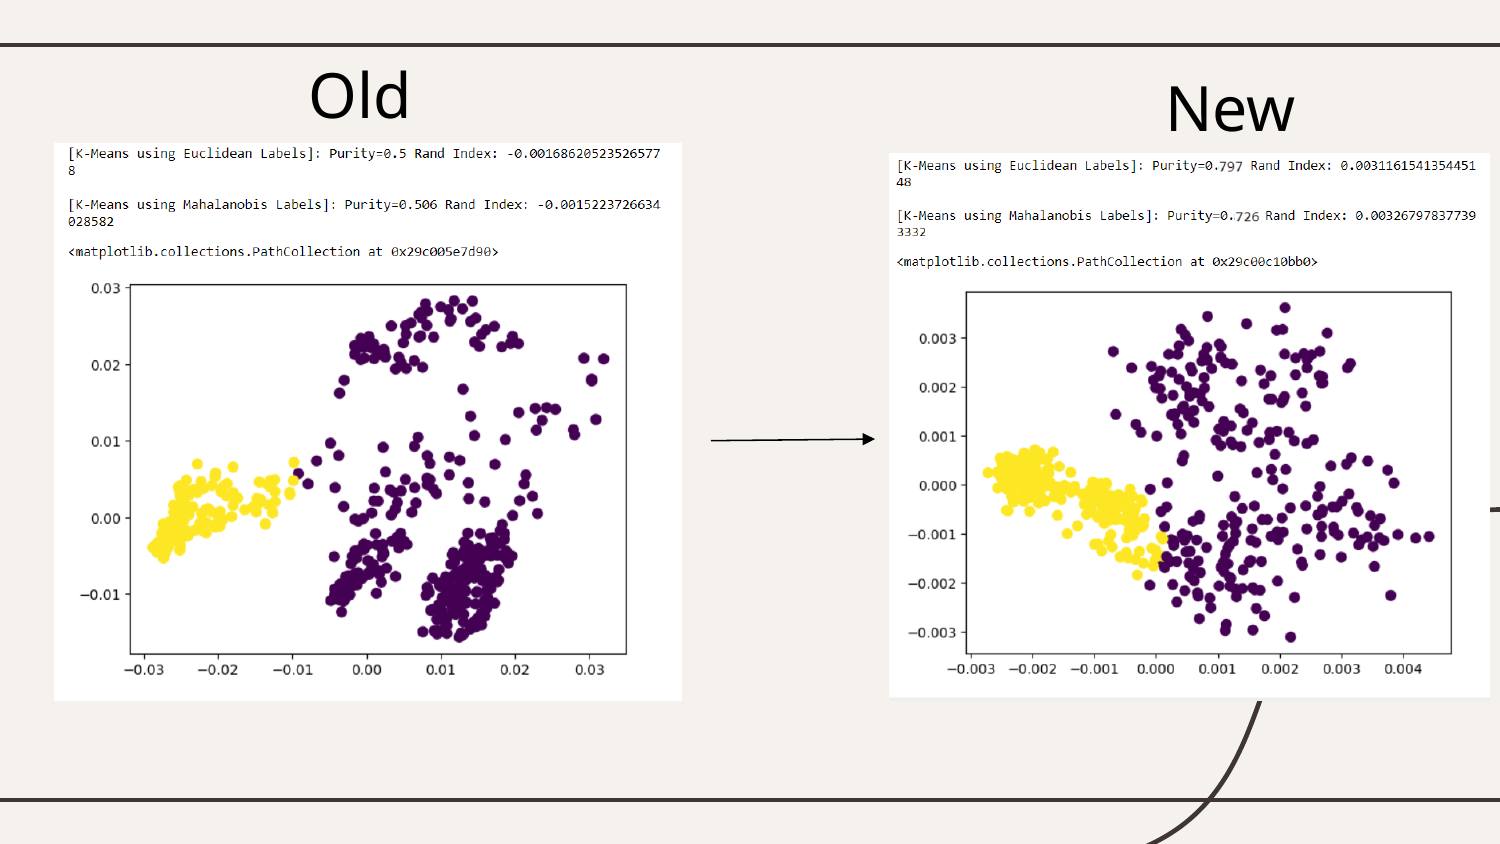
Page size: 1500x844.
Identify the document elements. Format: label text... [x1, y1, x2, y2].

list Old [76, 41, 660, 141]
picture [889, 153, 1490, 701]
list New [938, 54, 1500, 215]
picture [54, 142, 683, 701]
